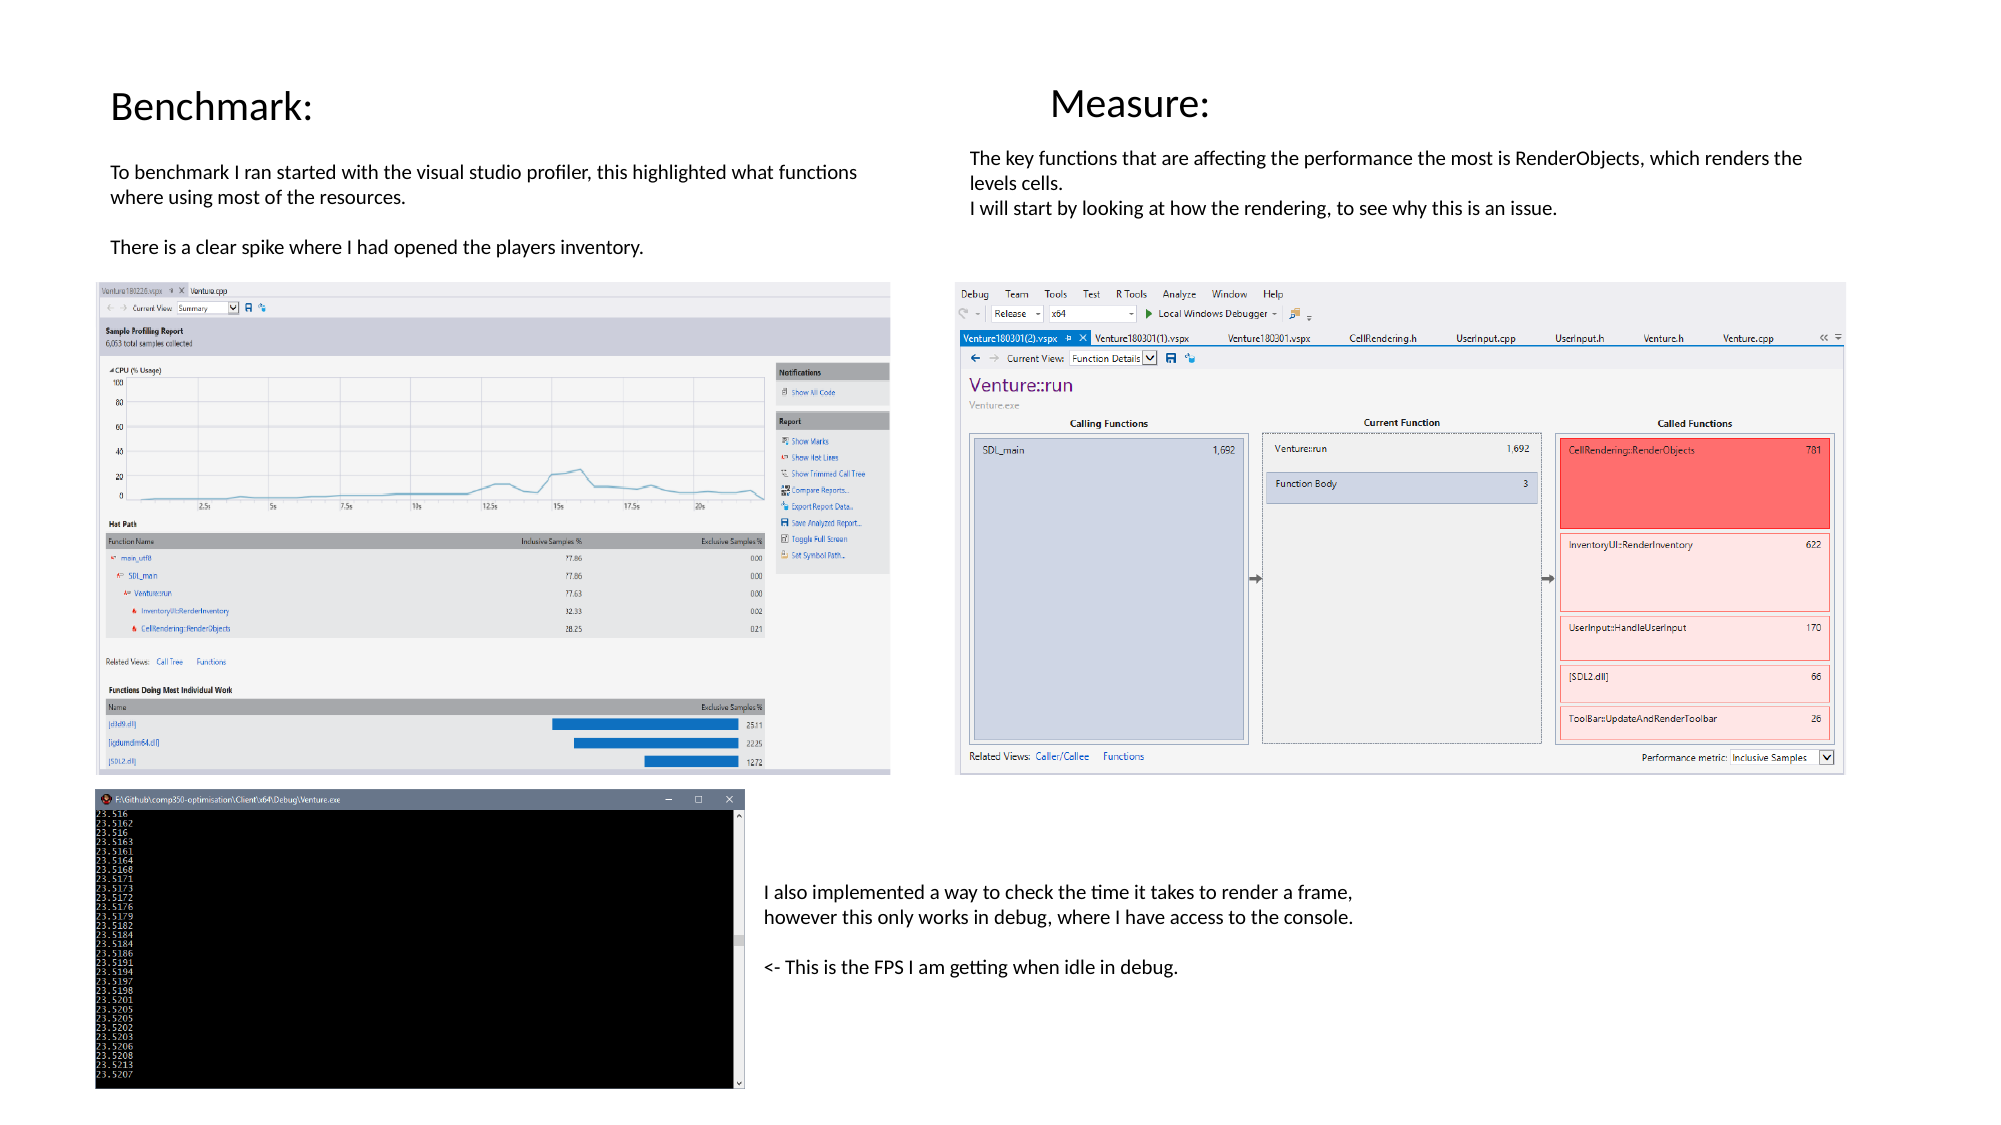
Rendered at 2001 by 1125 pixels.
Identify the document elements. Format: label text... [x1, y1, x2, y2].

text_box To benchmark I ran started with the visual studio profiler, this highlighted what functions where using most of the resources. There is a clear spike where I had opened the players inventory. [95, 151, 891, 267]
text_box I also implemented a way to check the time it takes to render a frame, however this only works in debug, where I have access to the console. <- This is the FPS I am getting when idle in debug. [749, 871, 1373, 987]
picture [95, 789, 745, 1089]
text_box Benchmark: [95, 71, 378, 137]
text_box The key functions that are affecting the performance the most is RenderObjects, which renders the levels cells. I will start by looking at how the rendering, to see why this is an issue. [954, 137, 1847, 227]
picture [954, 282, 1847, 775]
picture [95, 282, 891, 775]
text_box Measure: [1035, 67, 1317, 133]
